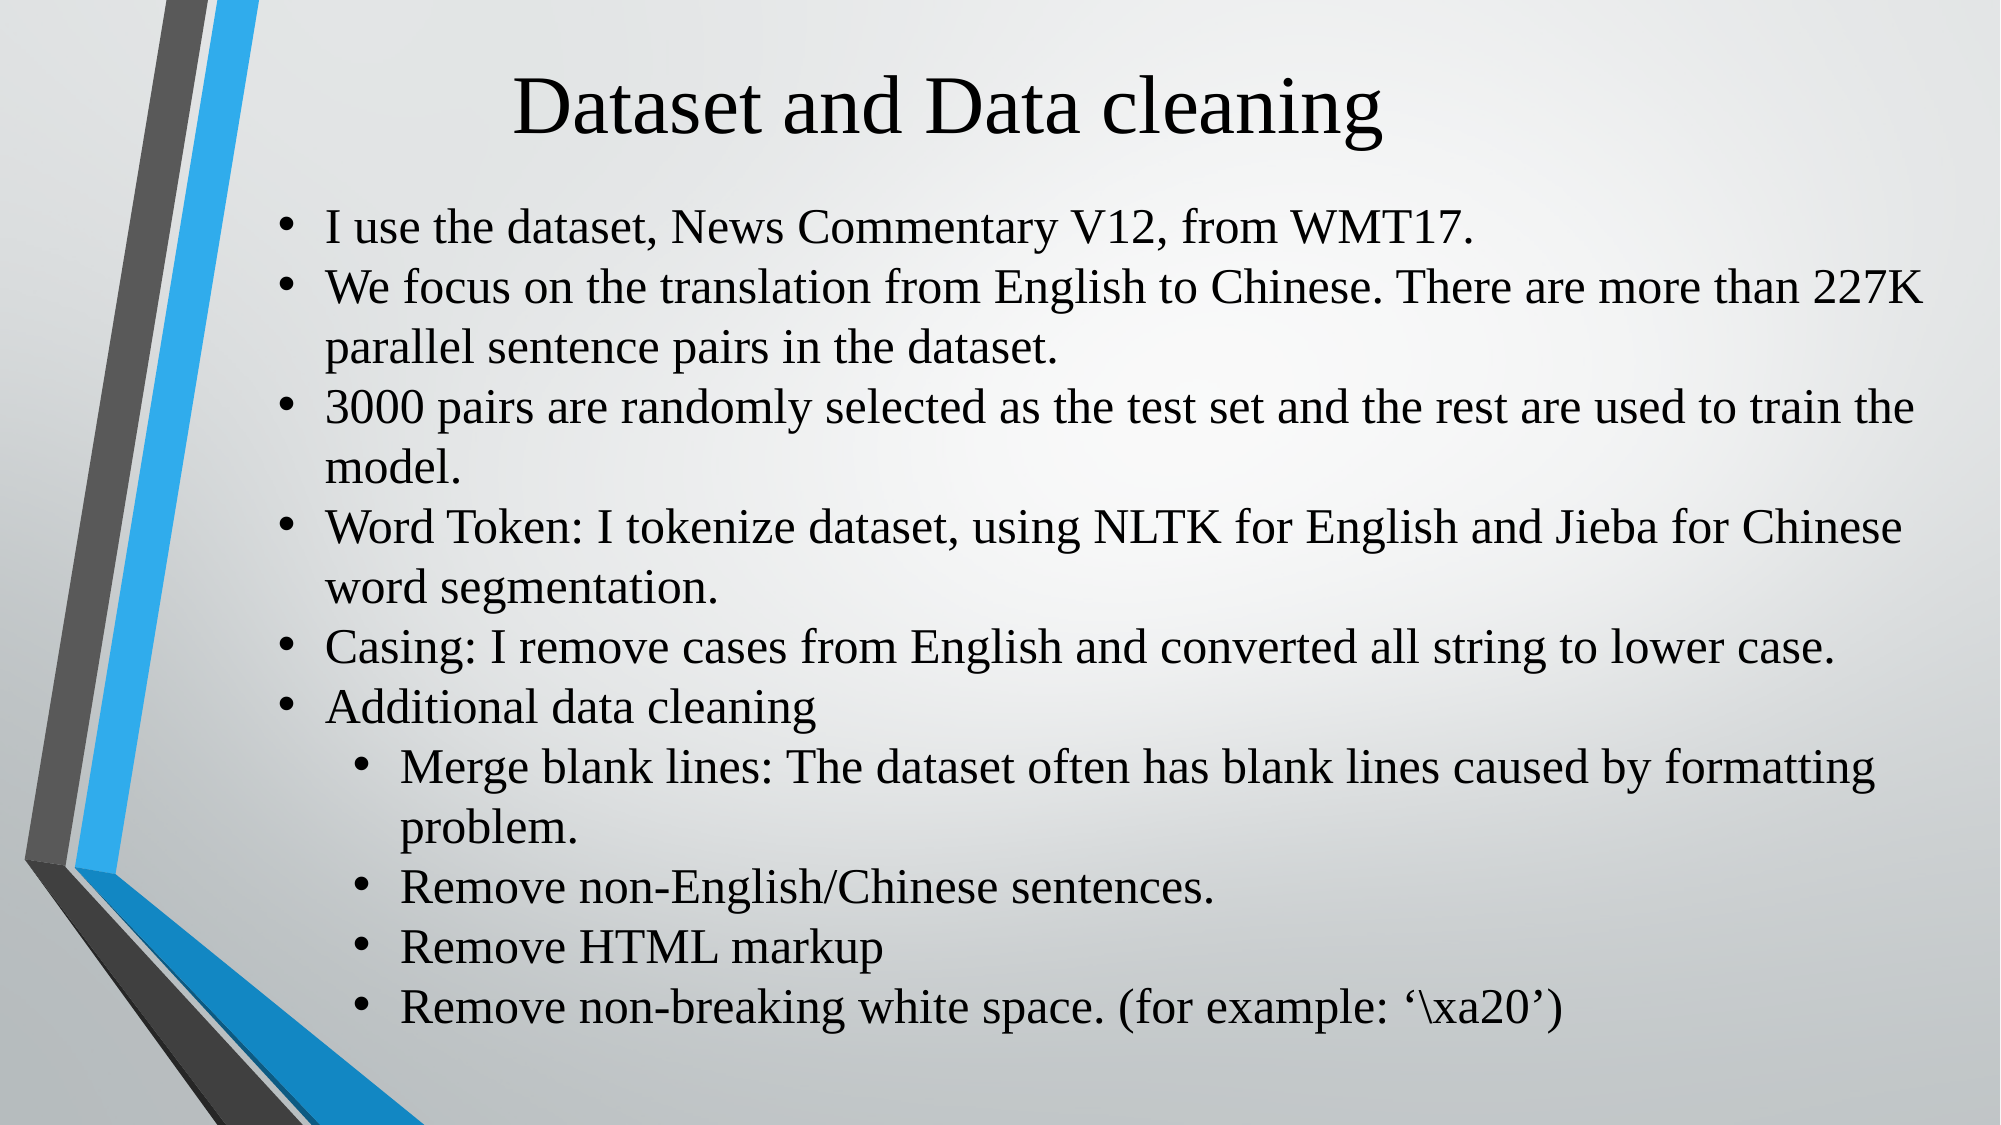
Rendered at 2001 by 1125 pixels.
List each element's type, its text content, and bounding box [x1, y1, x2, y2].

title Dataset and Data cleaning [161, 13, 1737, 186]
text_box I use the dataset, News Commentary V12, from WMT17. We focus on the translation from English to Chinese. There are more than 227K parallel sentence pairs in the dataset. 3000 pairs are randomly selected as the test set and the rest are used to train the model. Word Token: I tokenize dataset, using NLTK for English and Jieba for Chinese word segmentation. Casing: I remove cases from English and converted all string to lower case. Additional data cleaning Merge blank lines: The dataset often has blank lines caused by formatting problem. Remove non-English/Chinese sentences. Remove HTML markup Remove non-breaking white space. (for example: ‘\xa20’) [263, 185, 1960, 1041]
